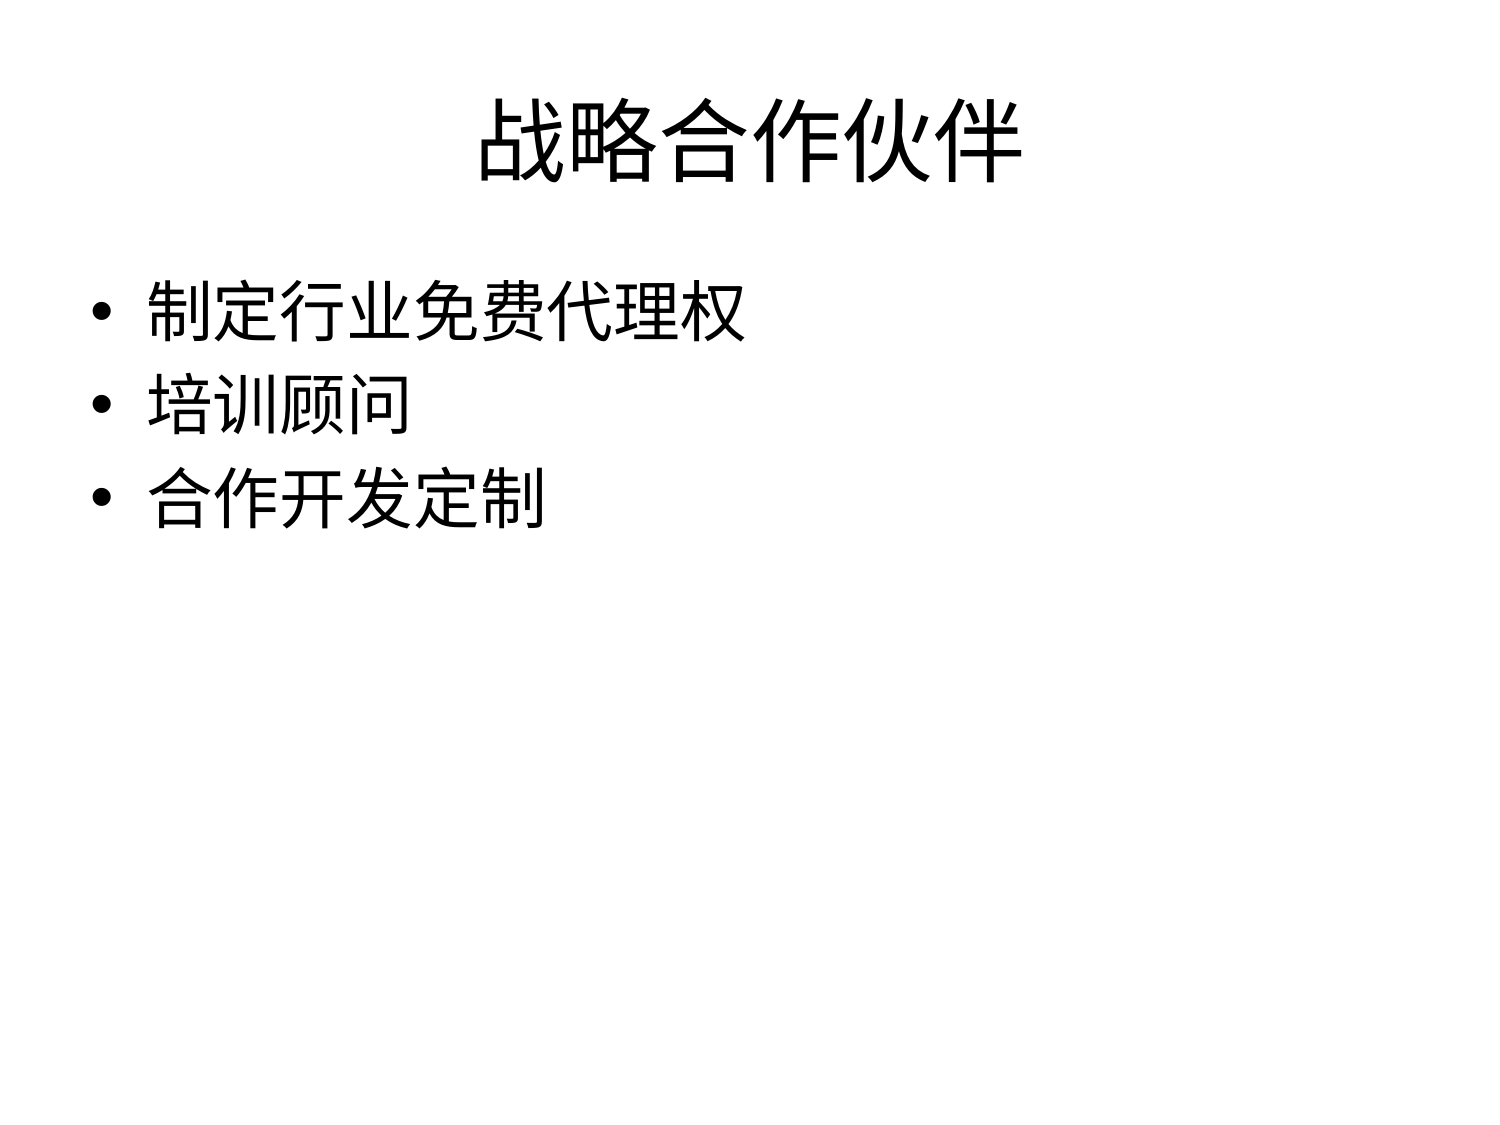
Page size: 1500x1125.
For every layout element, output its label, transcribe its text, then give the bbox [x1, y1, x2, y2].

list 制定行业免费代理权 培训顾问 合作开发定制 [75, 262, 1425, 1005]
title 战略合作伙伴 [75, 45, 1425, 233]
